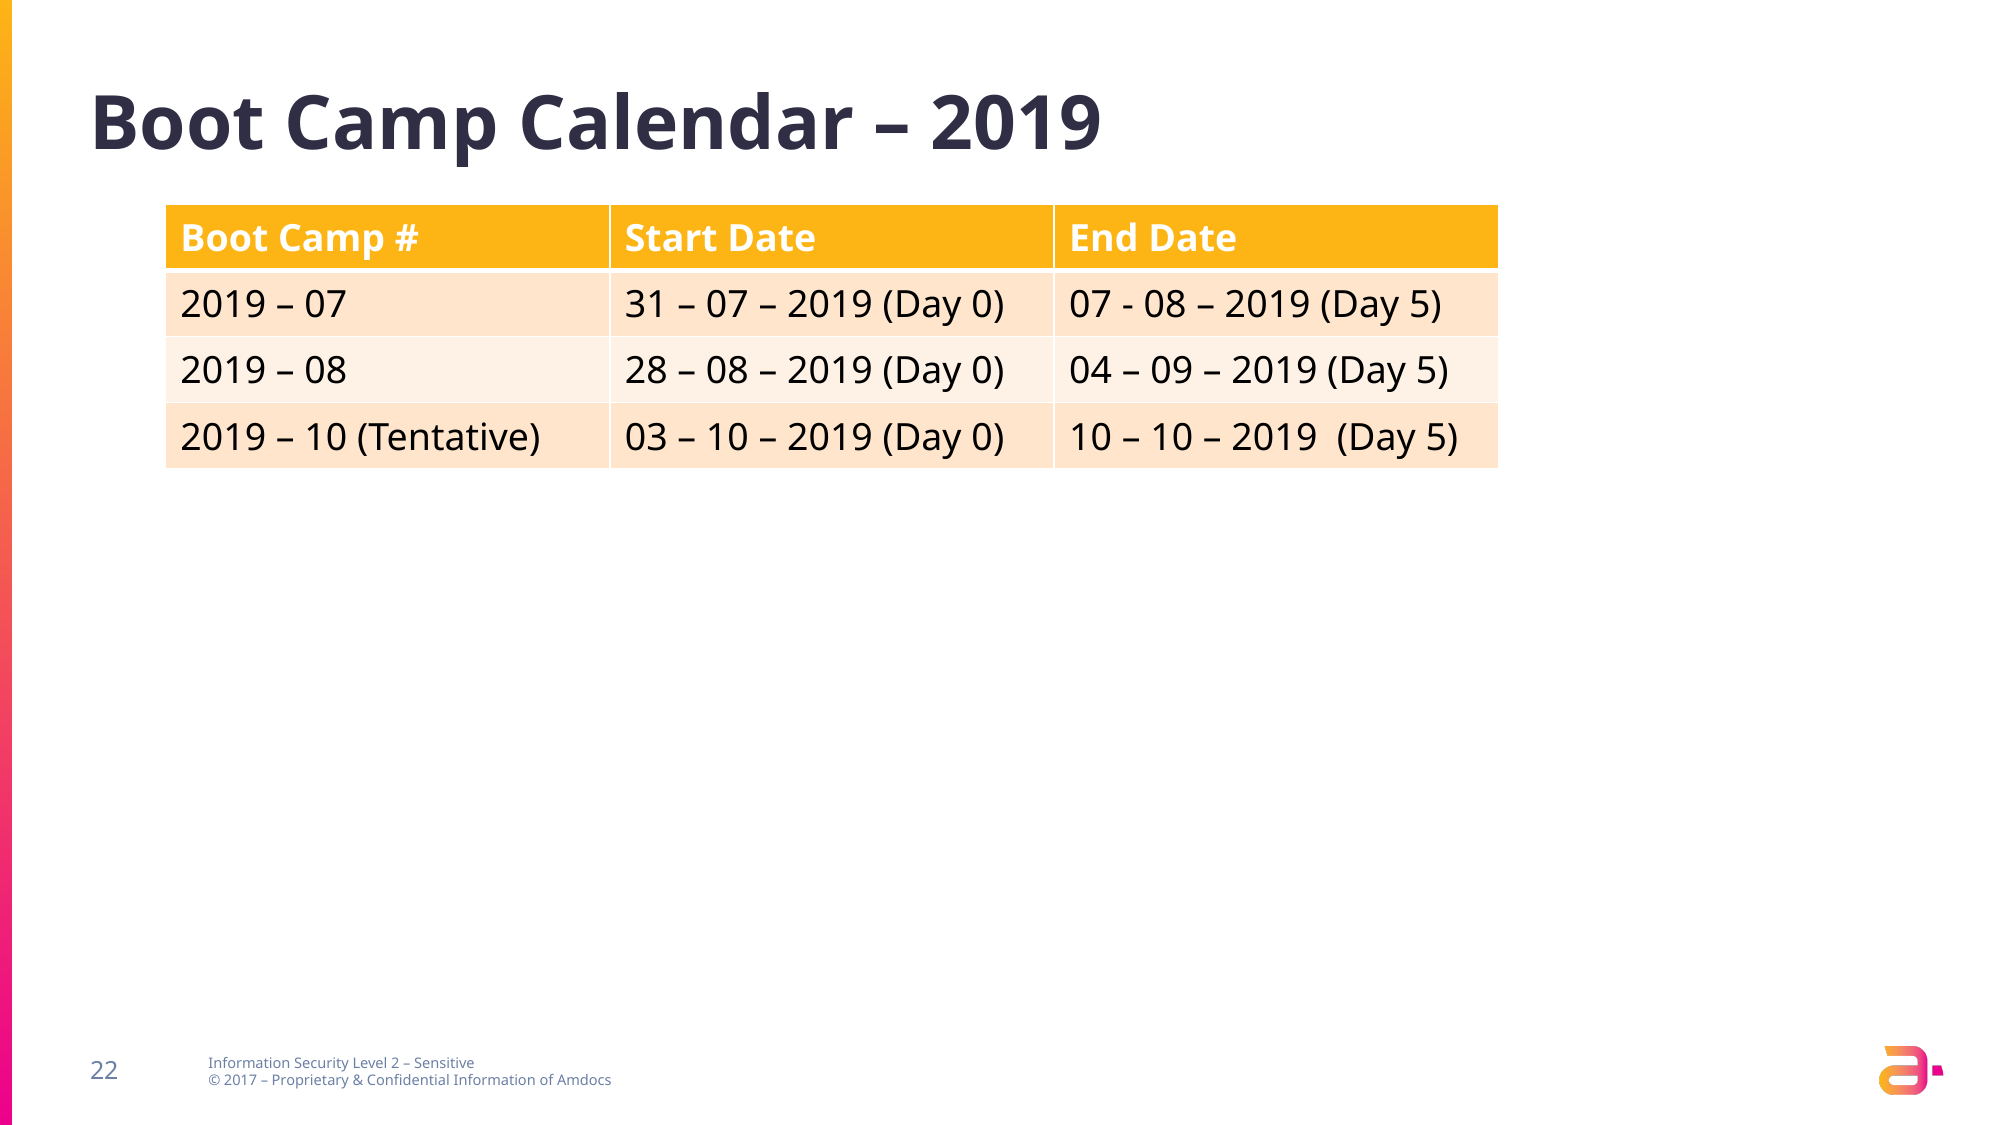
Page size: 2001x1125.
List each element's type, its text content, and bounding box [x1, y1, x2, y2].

table_cell 10 – 10 – 2019 (Day 5) [1055, 403, 1498, 468]
table_header Boot Camp # [166, 205, 609, 268]
table_header Start Date [611, 205, 1053, 268]
table_cell 03 – 10 – 2019 (Day 0) [611, 403, 1053, 468]
title Boot Camp Calendar – 2019 [89, 73, 1910, 165]
table_cell 2019 – 07 [166, 273, 609, 336]
table_header End Date [1055, 205, 1498, 268]
table_cell 2019 – 10 (Tentative) [166, 403, 609, 468]
table_cell 31 – 07 – 2019 (Day 0) [611, 273, 1053, 336]
table_cell 04 – 09 – 2019 (Day 5) [1055, 337, 1498, 402]
table_cell 07 - 08 – 2019 (Day 5) [1055, 273, 1498, 336]
table_cell 2019 – 08 [166, 337, 609, 402]
picture [1879, 1046, 1944, 1095]
table_cell 28 – 08 – 2019 (Day 0) [611, 337, 1053, 402]
